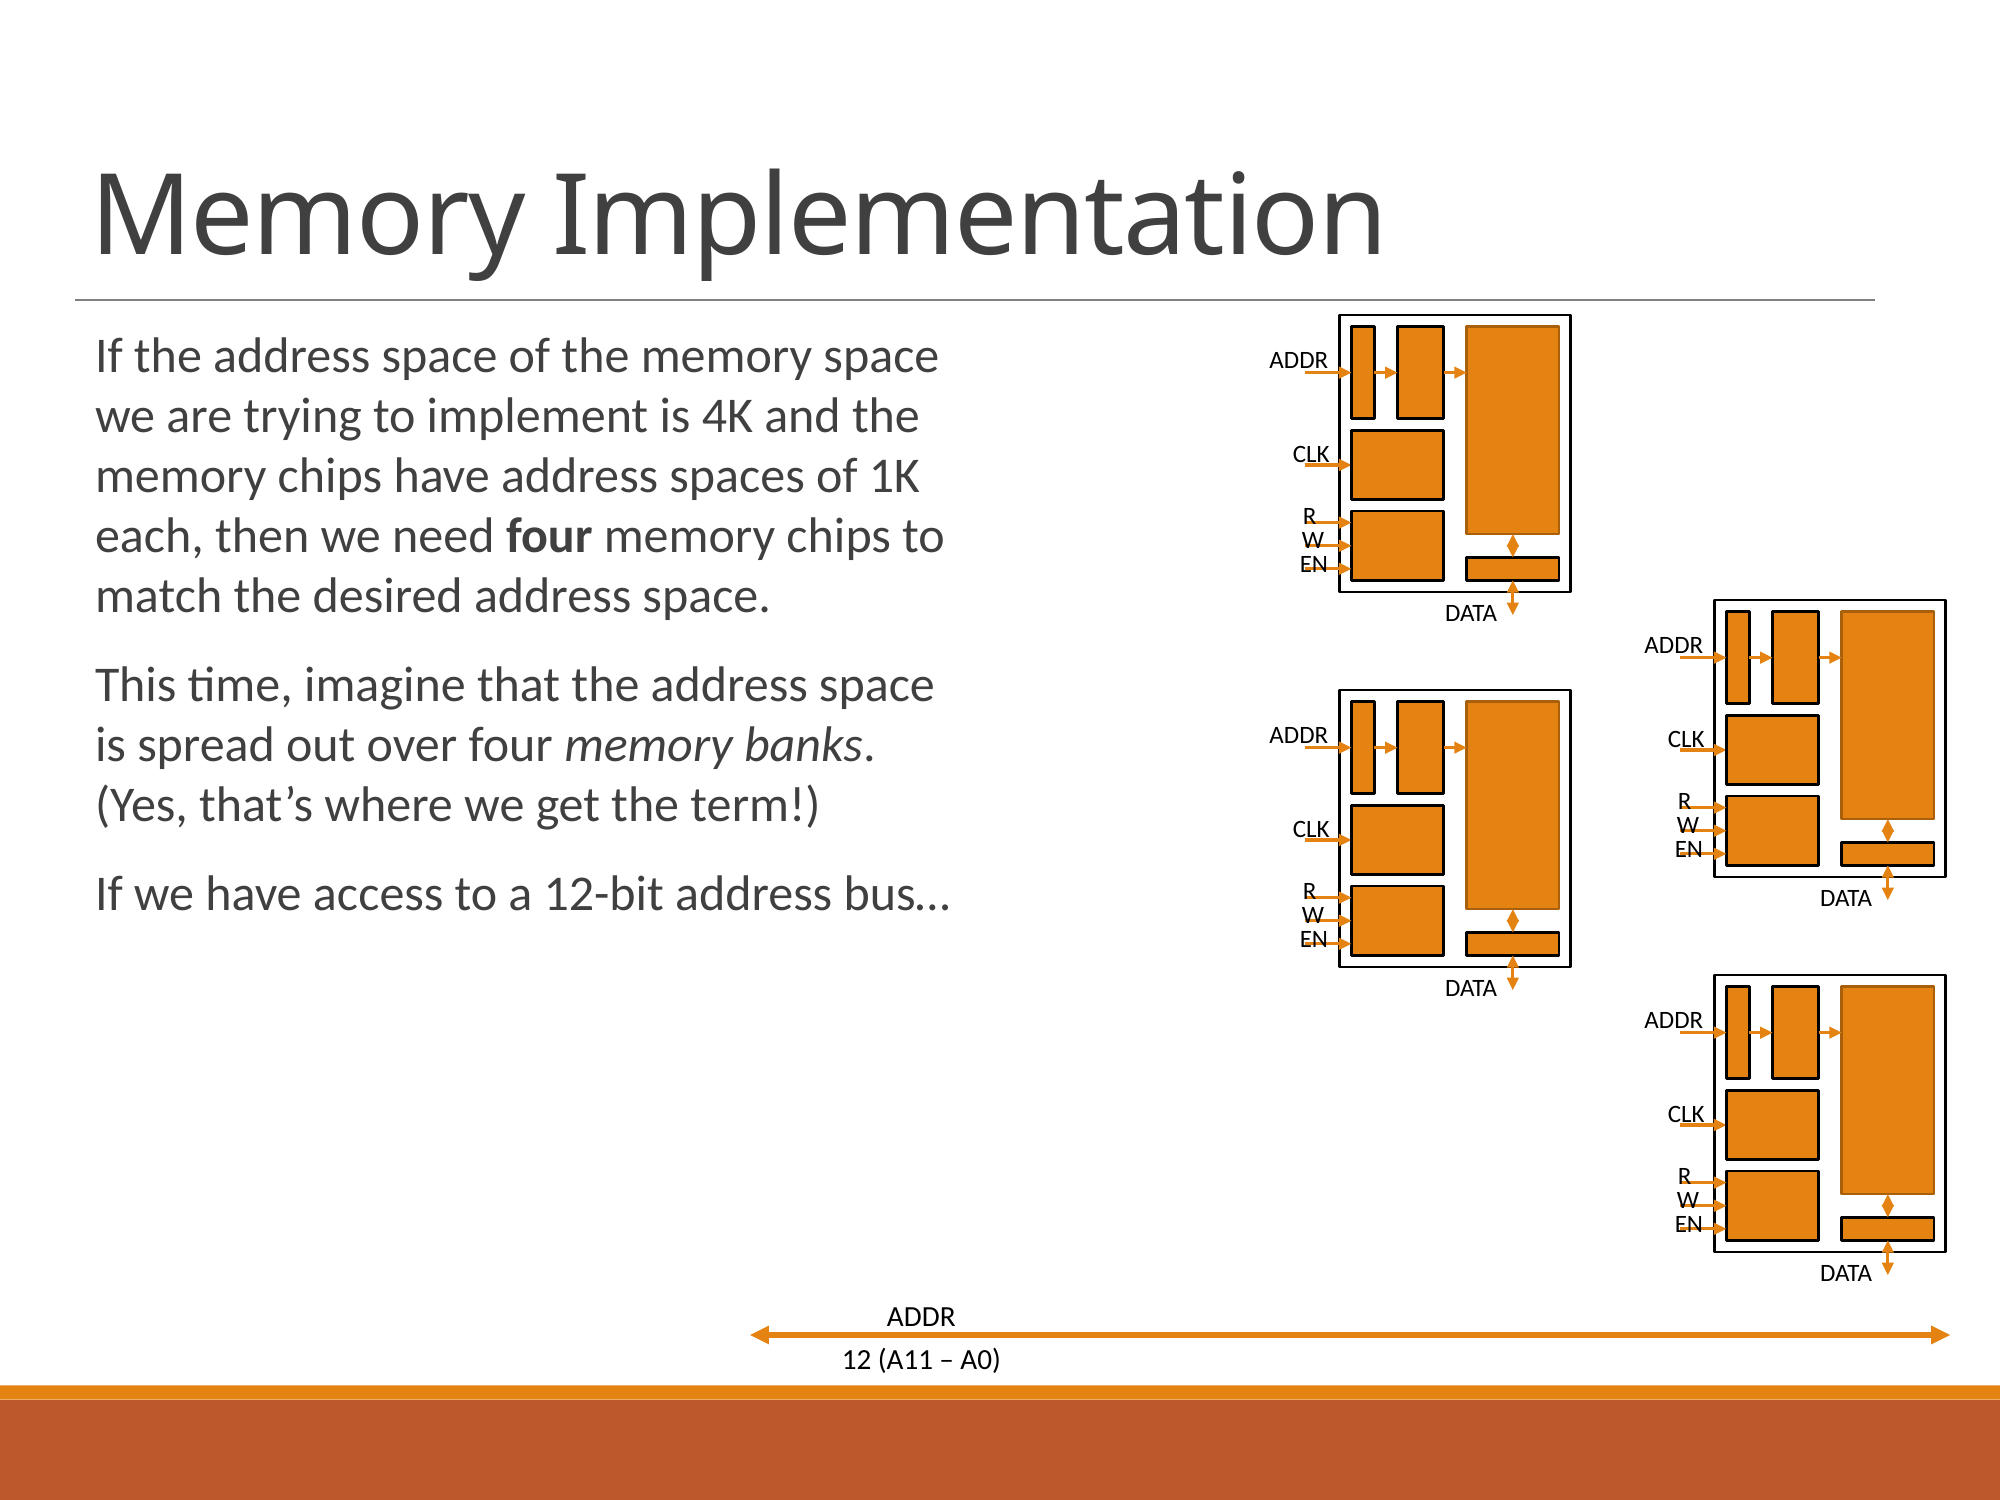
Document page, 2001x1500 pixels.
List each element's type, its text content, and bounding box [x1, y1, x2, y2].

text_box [1649, 974, 1947, 1276]
text_box ADDR 12 (A11 – A0) [826, 1345, 1016, 1383]
list If the address space of the memory space we are trying to implement is 4K and the memory chips have address spaces of 1K each, then we need four memory chips to match the desired address space. This time, imagine that the address space is spread out over four memory banks. (Yes, that’s where we get the term!) If we have access to a 12-bit address bus… [75, 315, 968, 1290]
text_box ADDR 12 (A11 – A0) [826, 1290, 1016, 1331]
title Memory Implementation [75, 59, 1875, 285]
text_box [1274, 314, 1572, 616]
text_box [1274, 689, 1572, 991]
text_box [1649, 599, 1947, 901]
